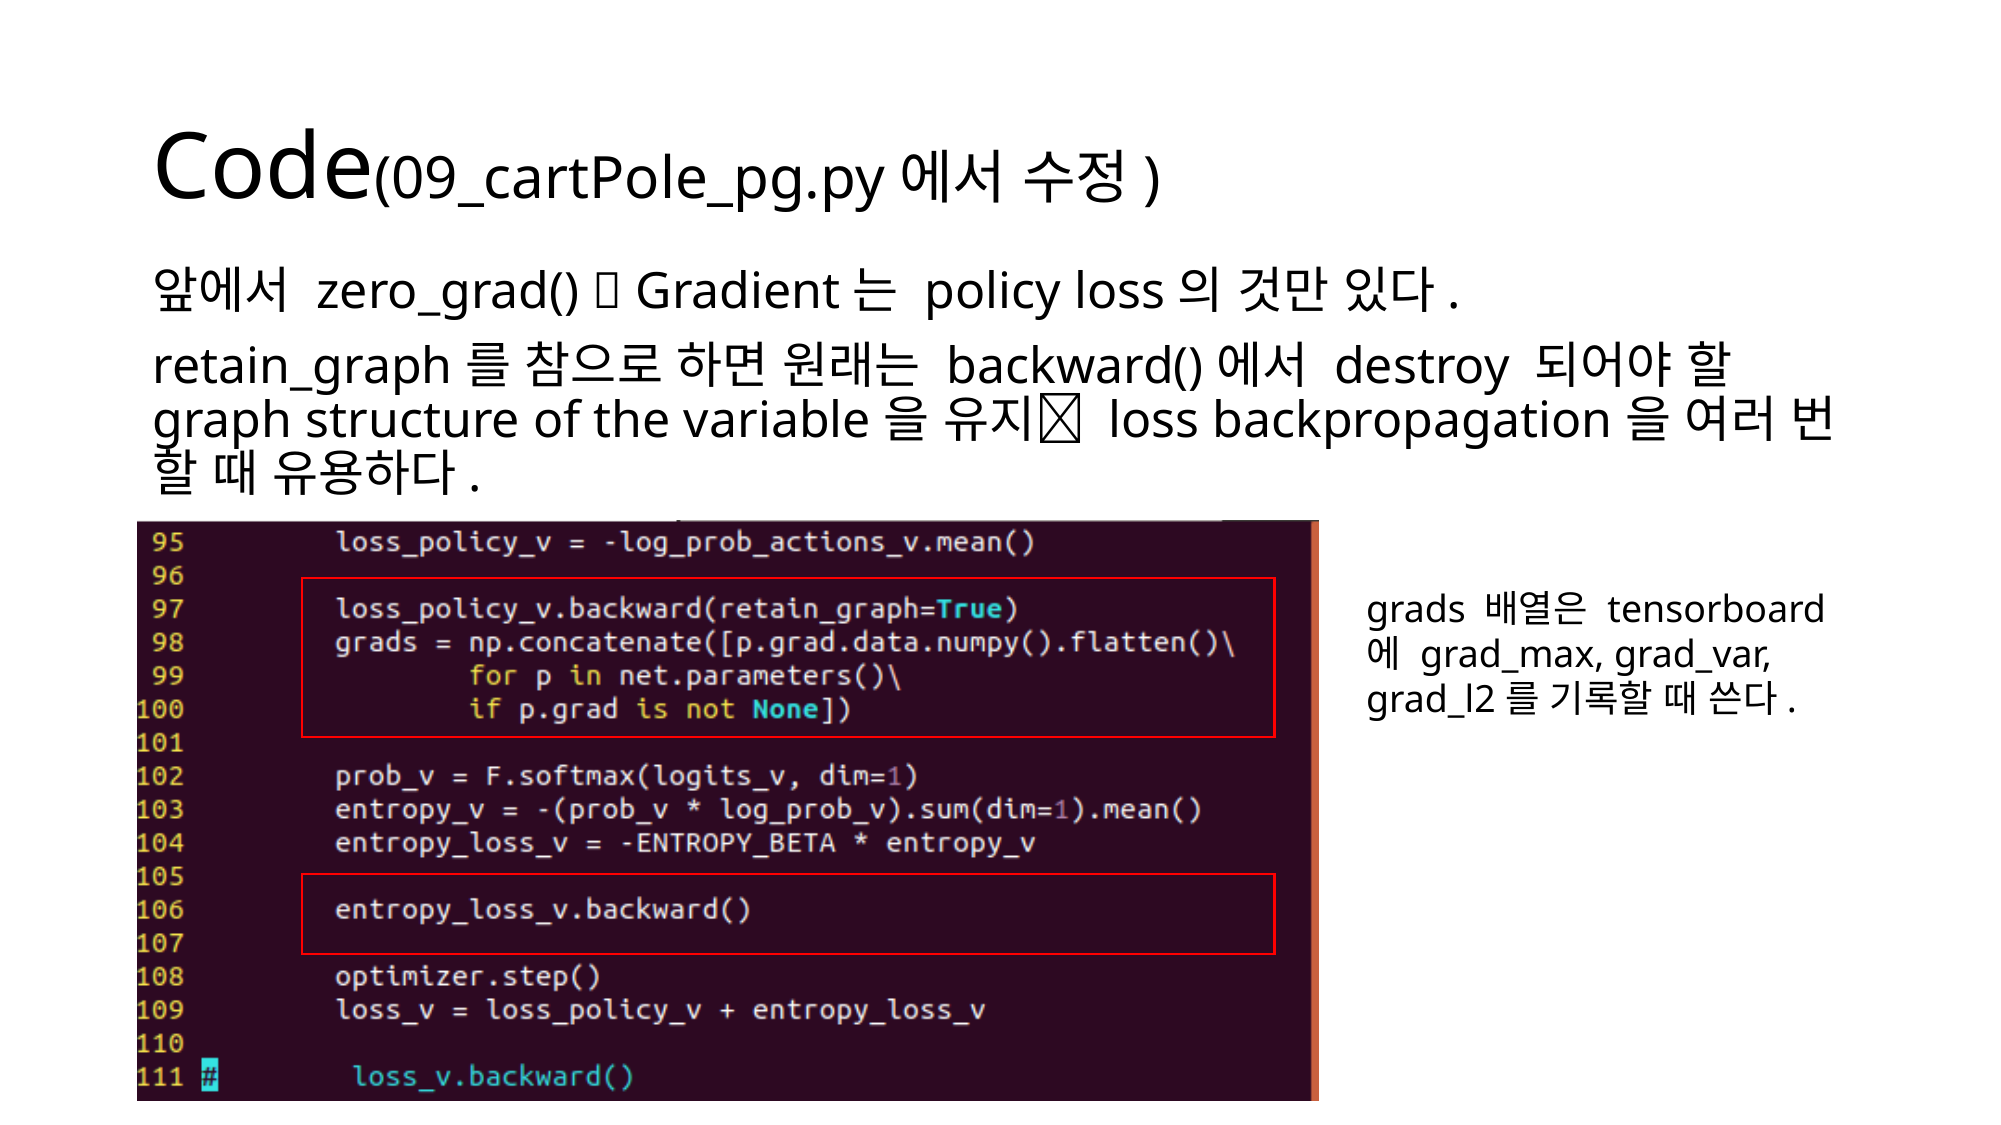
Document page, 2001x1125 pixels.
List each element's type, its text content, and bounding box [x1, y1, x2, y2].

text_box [137, 520, 1319, 1101]
title Code(09_cartPole_pg.py에서 수정) [137, 59, 1863, 257]
text_box grads 배열은 tensorboard에 grad_max, grad_var, grad_l2를 기록할 때 쓴다. [1351, 578, 1863, 728]
list 앞에서 zero_grad()  Gradient는 policy loss의 것만 있다. retain_graph를 참으로 하면 원래는 backward()에서 destroy 되어야 할 graph structure of the variable을 유지 loss backpropagation을 여러 번 할 때 유용하다. [137, 257, 1863, 521]
